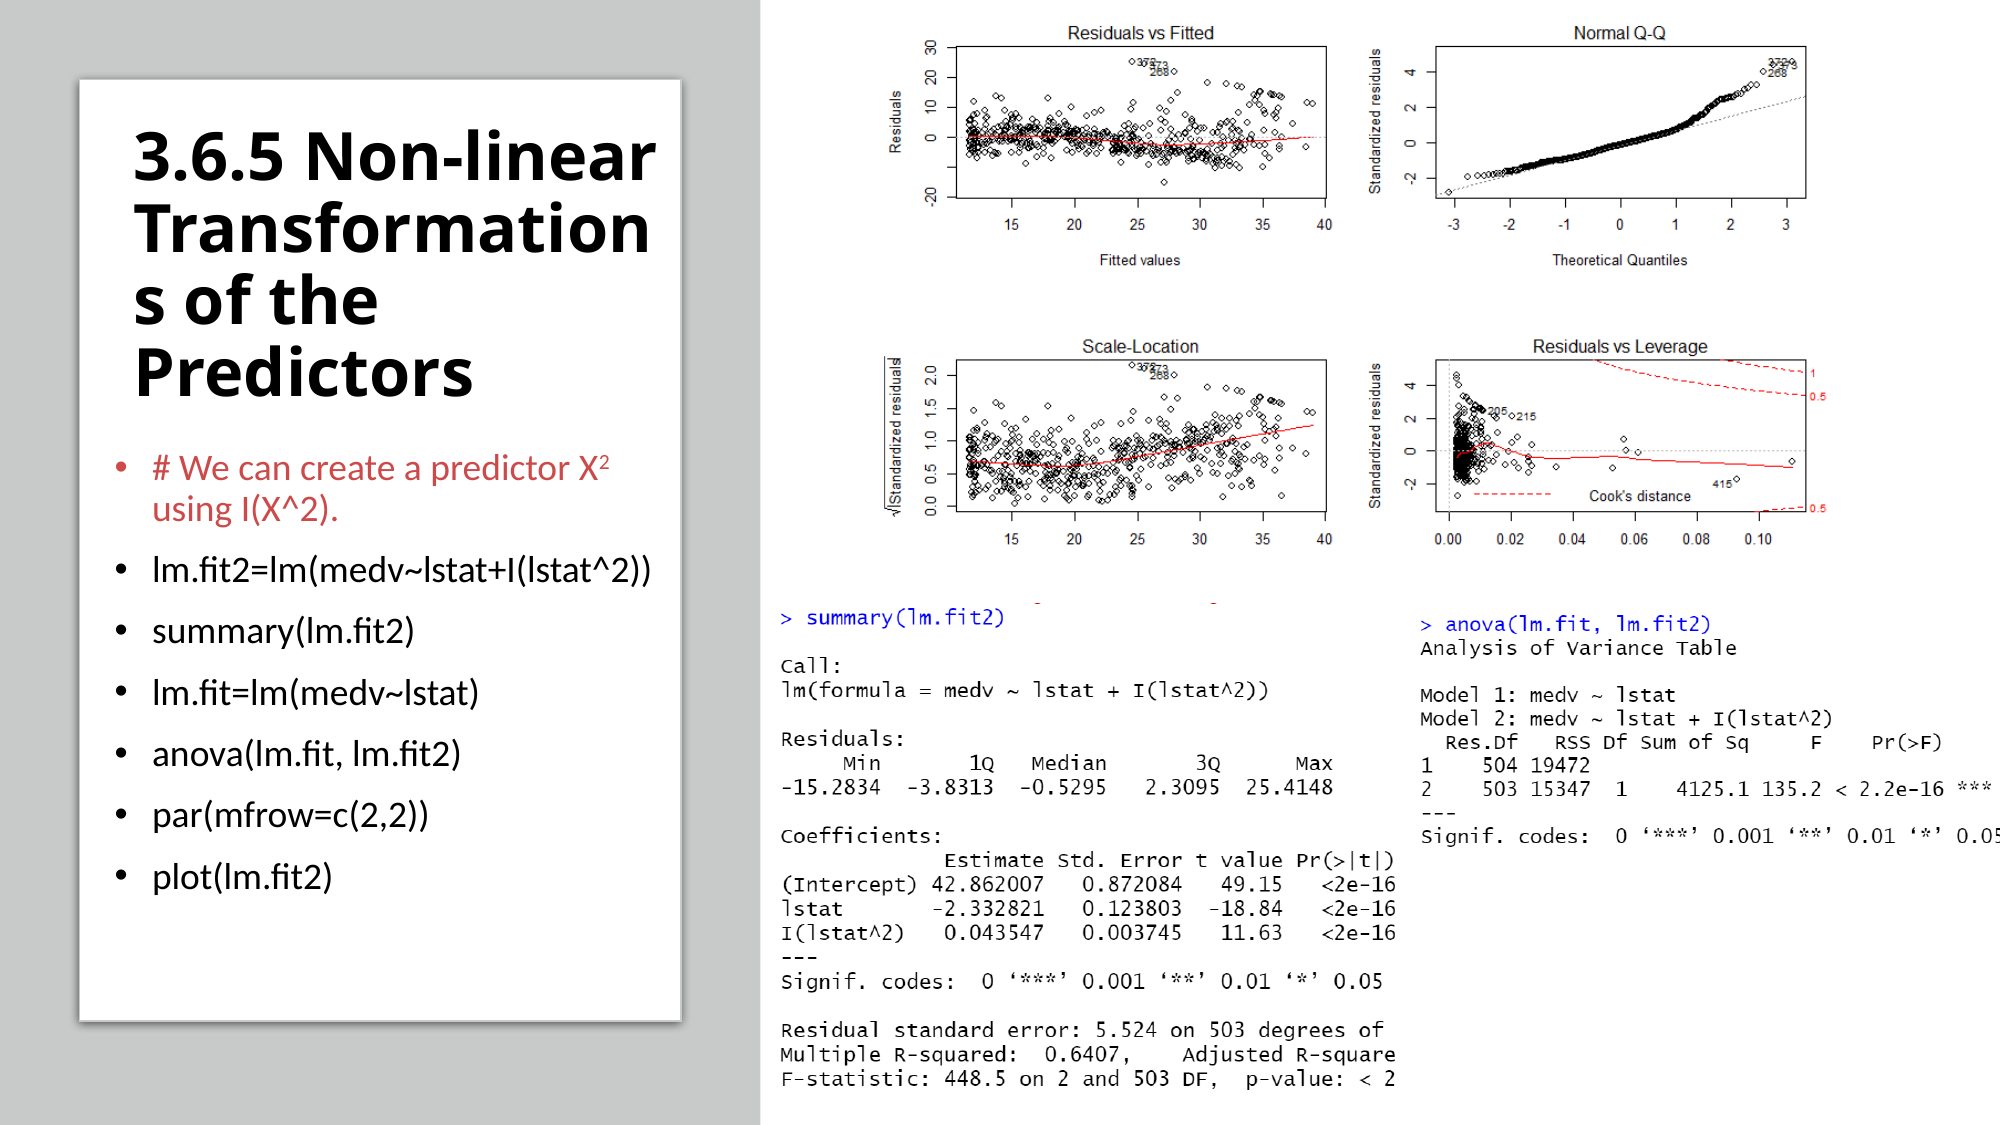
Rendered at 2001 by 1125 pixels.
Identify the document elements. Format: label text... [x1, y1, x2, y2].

picture [1417, 614, 2000, 849]
text_box [78, 78, 682, 1022]
list # We can create a predictor X2 using I(X^2). lm.fit2=lm(medv~lstat+I(lstat^2)) summary(lm.fit2) lm.fit=lm(medv~lstat) anova(lm.fit, lm.fit2) par(mfrow=c(2,2)) plot(lm.fit2) [99, 441, 676, 974]
text_box [0, 0, 761, 1125]
title 3.6.5 Non-linear Transformations of the Predictors [118, 79, 681, 456]
picture [884, 20, 1843, 563]
picture [773, 603, 1396, 1094]
